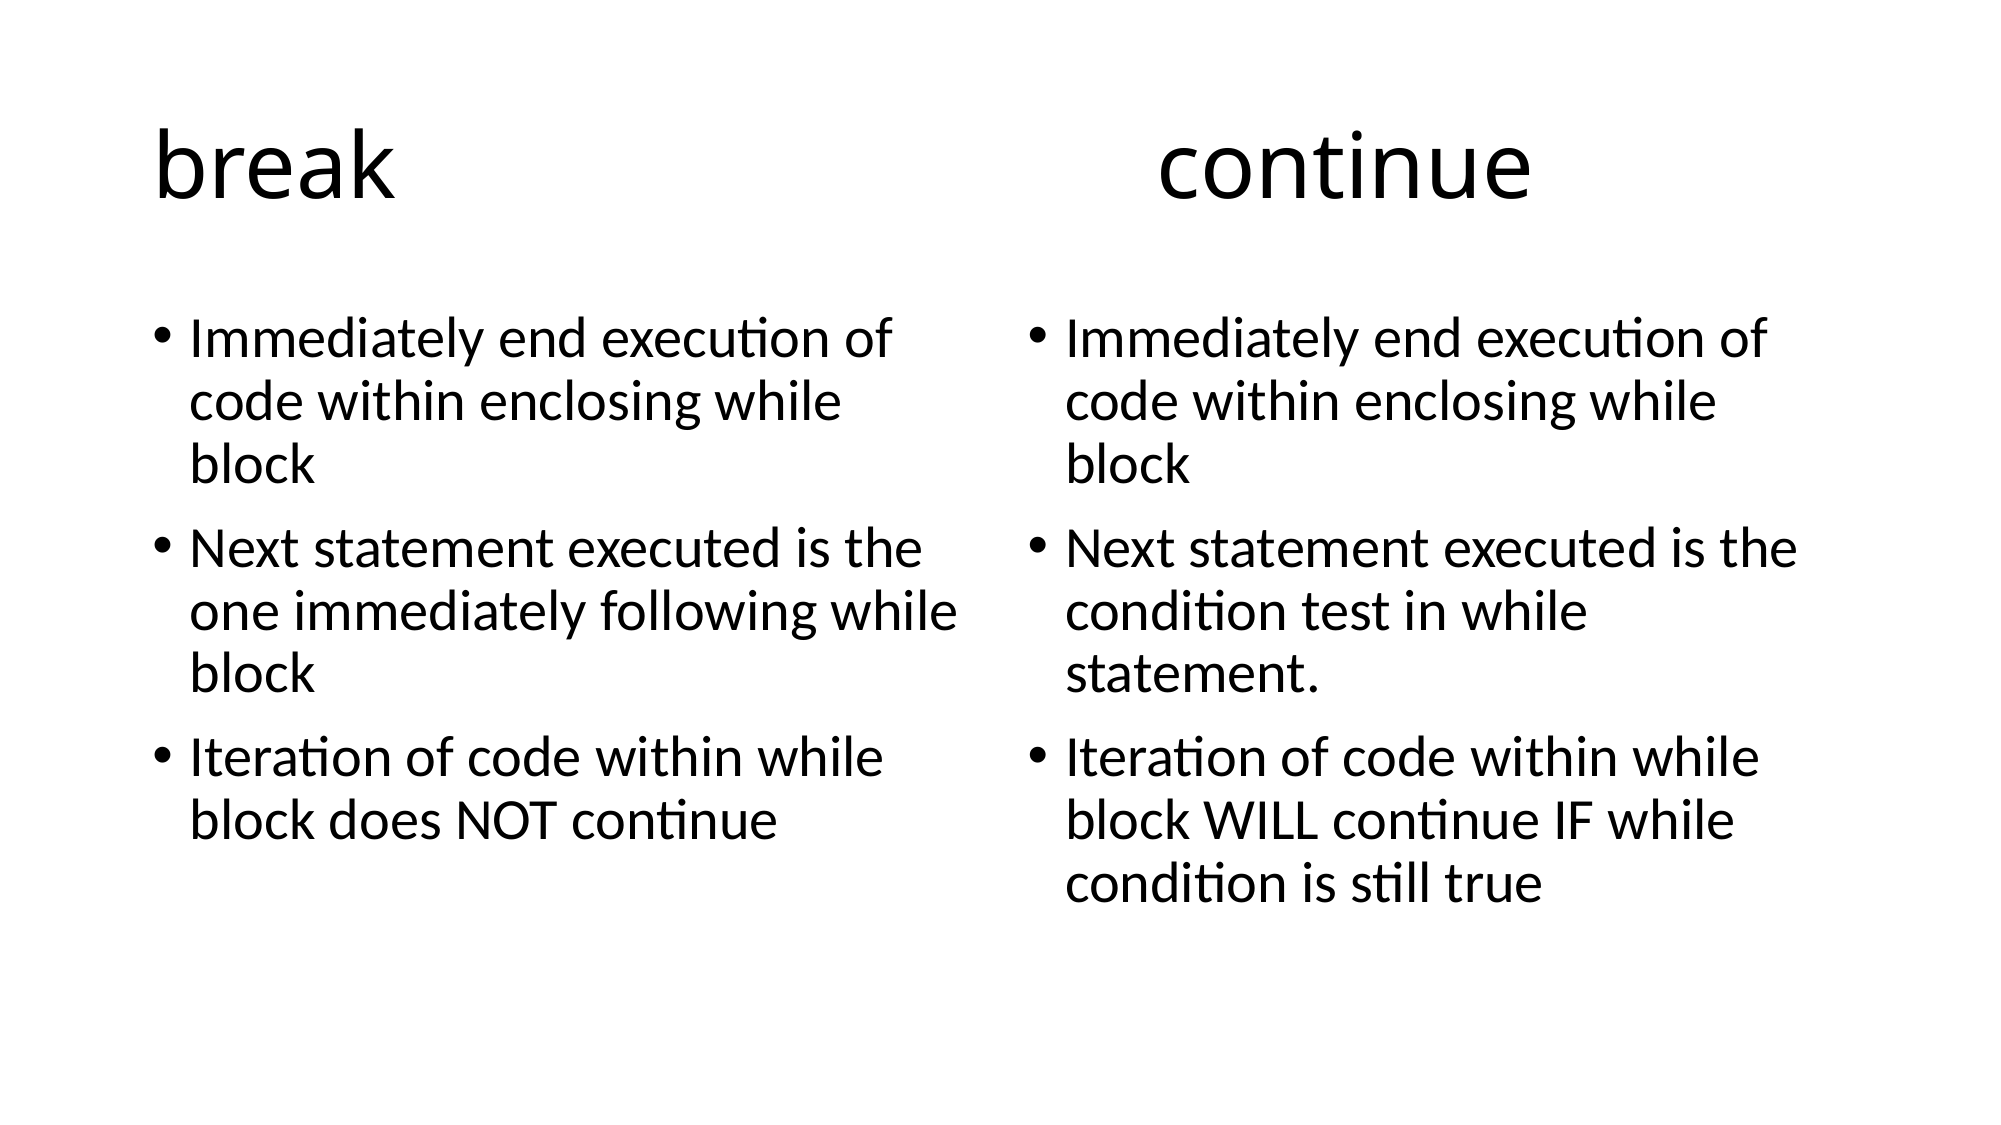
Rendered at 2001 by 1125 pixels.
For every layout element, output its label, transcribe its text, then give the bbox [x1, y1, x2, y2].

list Immediately end execution of code within enclosing while block Next statement executed is the condition test in while statement. Iteration of code within while block WILL continue IF while condition is still true [1012, 299, 1863, 1014]
title break continue [137, 59, 1863, 278]
list Immediately end execution of code within enclosing while block Next statement executed is the one immediately following while block Iteration of code within while block does NOT continue [137, 299, 988, 1014]
